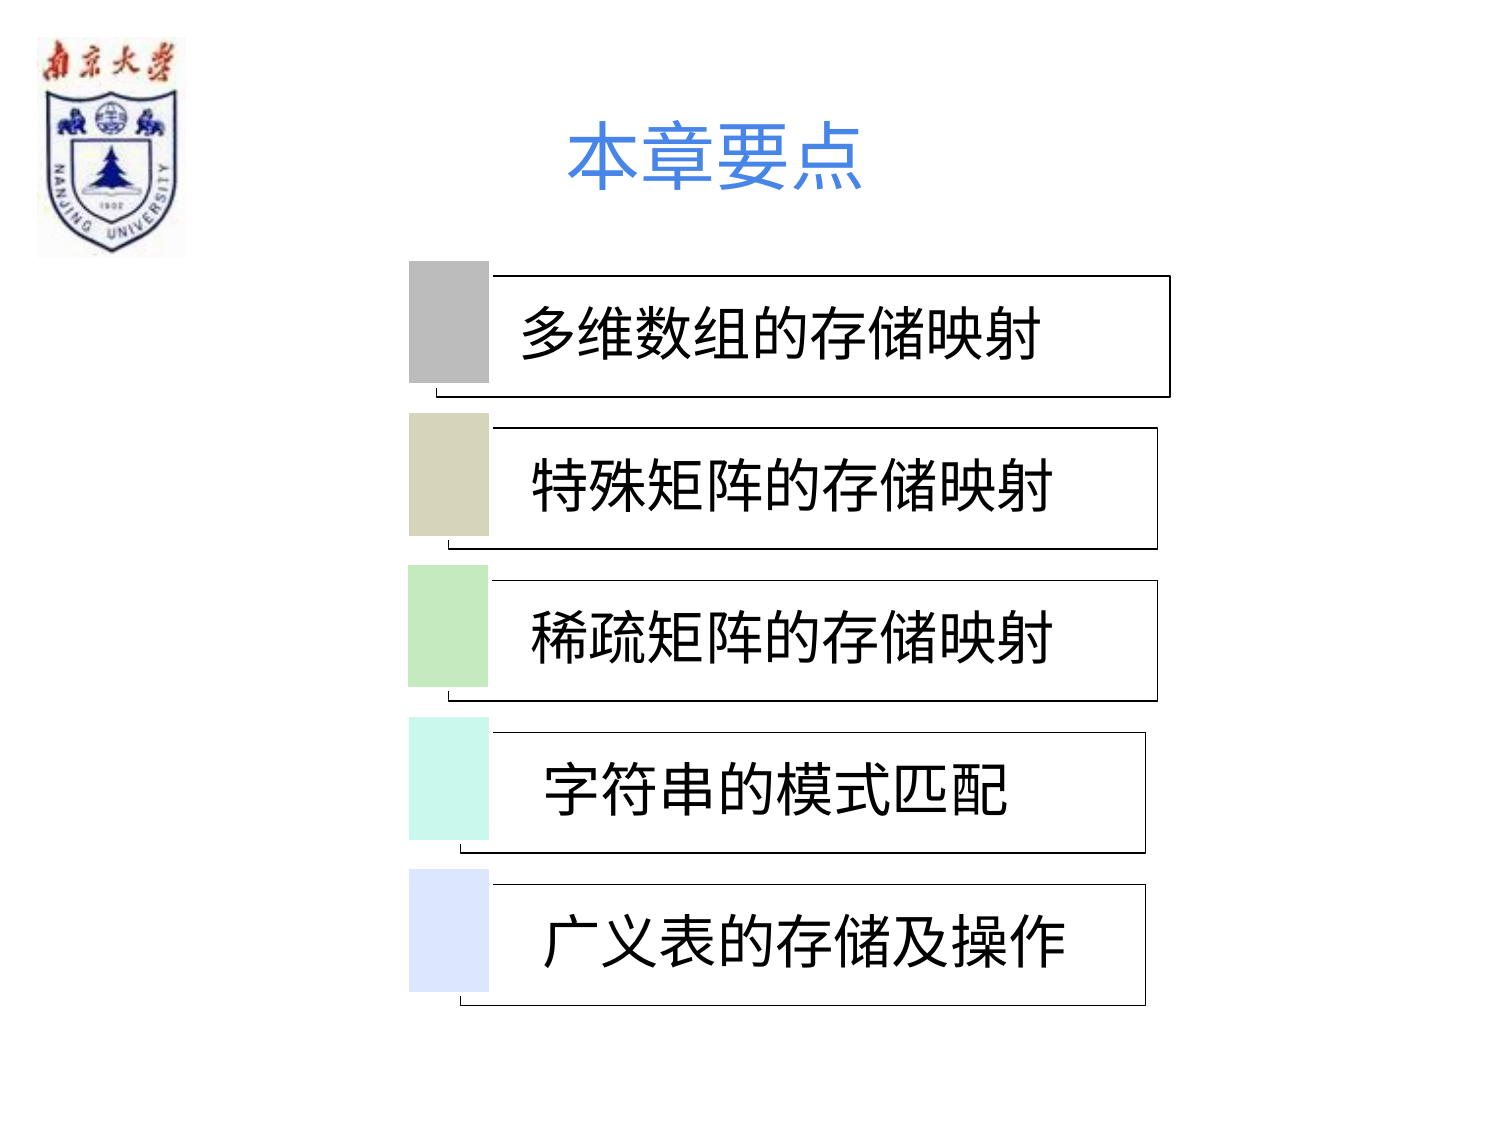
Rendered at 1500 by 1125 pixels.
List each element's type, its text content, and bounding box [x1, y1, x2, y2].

picture [37, 37, 186, 101]
text_box 本章要点 [17, 101, 1414, 226]
picture [37, 226, 186, 258]
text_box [229, 228, 1377, 1036]
